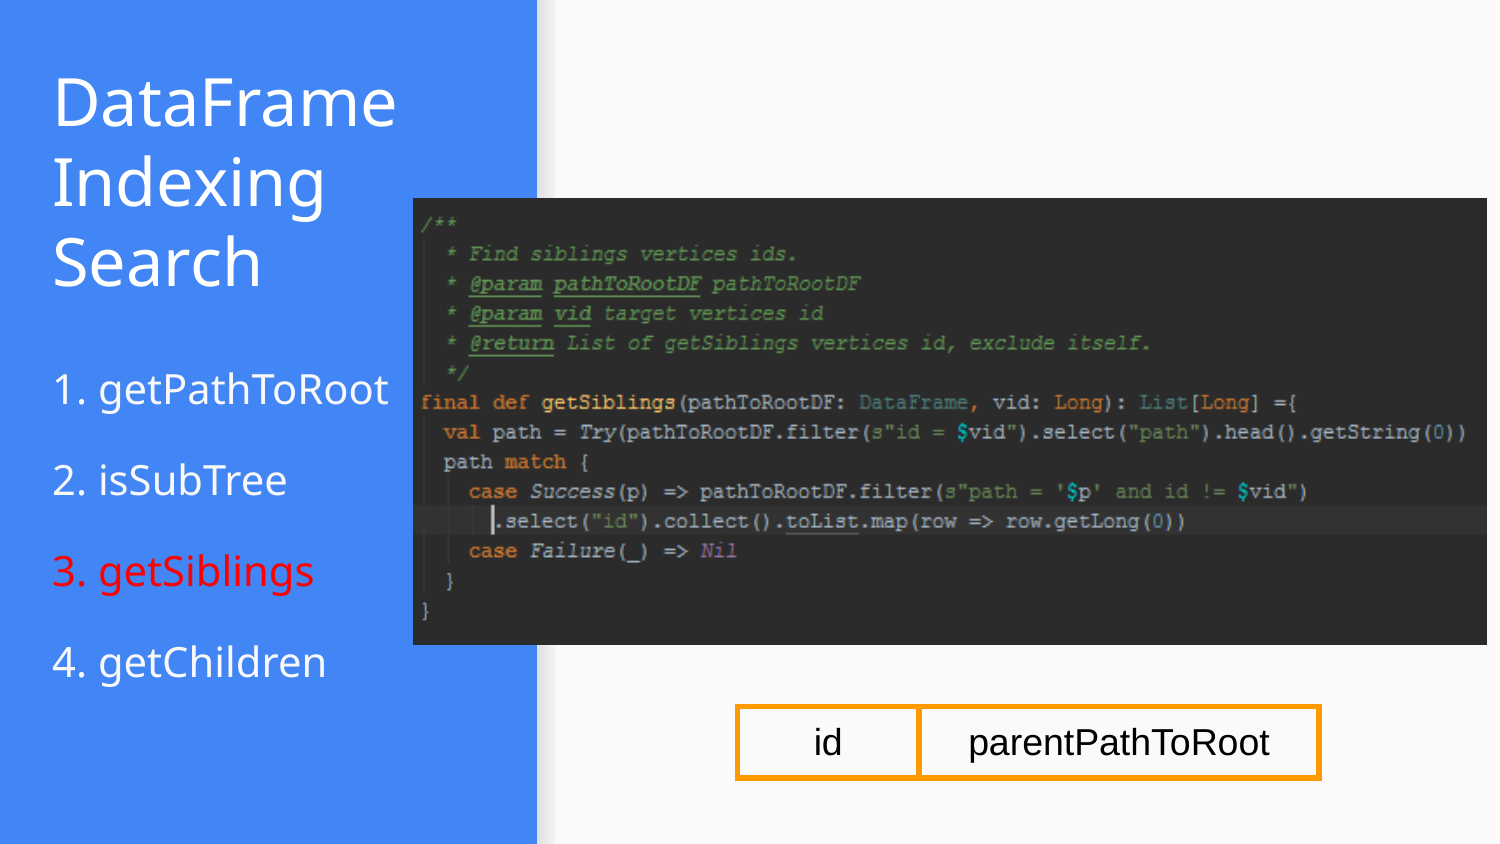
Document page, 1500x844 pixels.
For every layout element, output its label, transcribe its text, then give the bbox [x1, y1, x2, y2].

table_header parentPathToRoot [922, 709, 1316, 775]
title DataFrame Indexing Search [37, 55, 498, 316]
table_header id [740, 709, 916, 775]
list 1. getPathToRoot 2. isSubTree 3. getSiblings 4. getChildren [37, 340, 498, 712]
picture [413, 198, 1487, 645]
